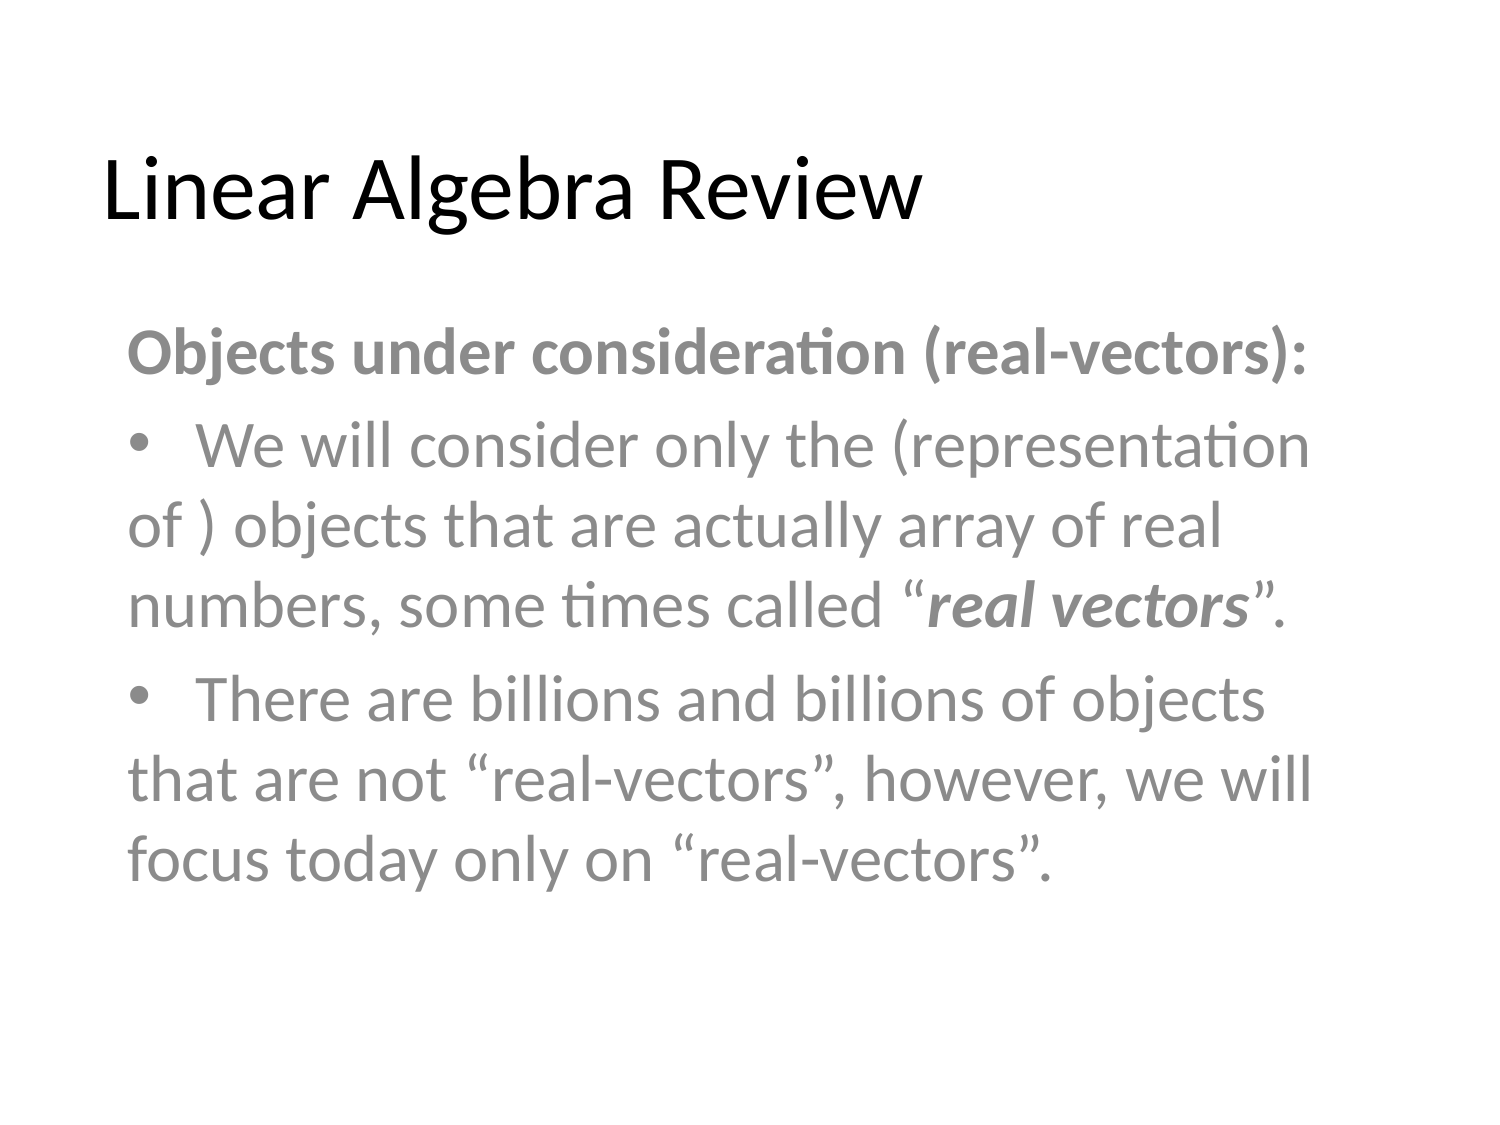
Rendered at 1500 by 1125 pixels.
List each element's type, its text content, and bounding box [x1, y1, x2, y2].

title Linear Algebra Review [87, 62, 1363, 304]
subtitle Objects under consideration (real-vectors): We will consider only the (representation of ) objects that are actually array of real numbers, some times called “real vectors”. There are billions and billions of objects that are not “real-vectors”, however, we will focus today only on “real-vectors”. [112, 299, 1388, 1025]
